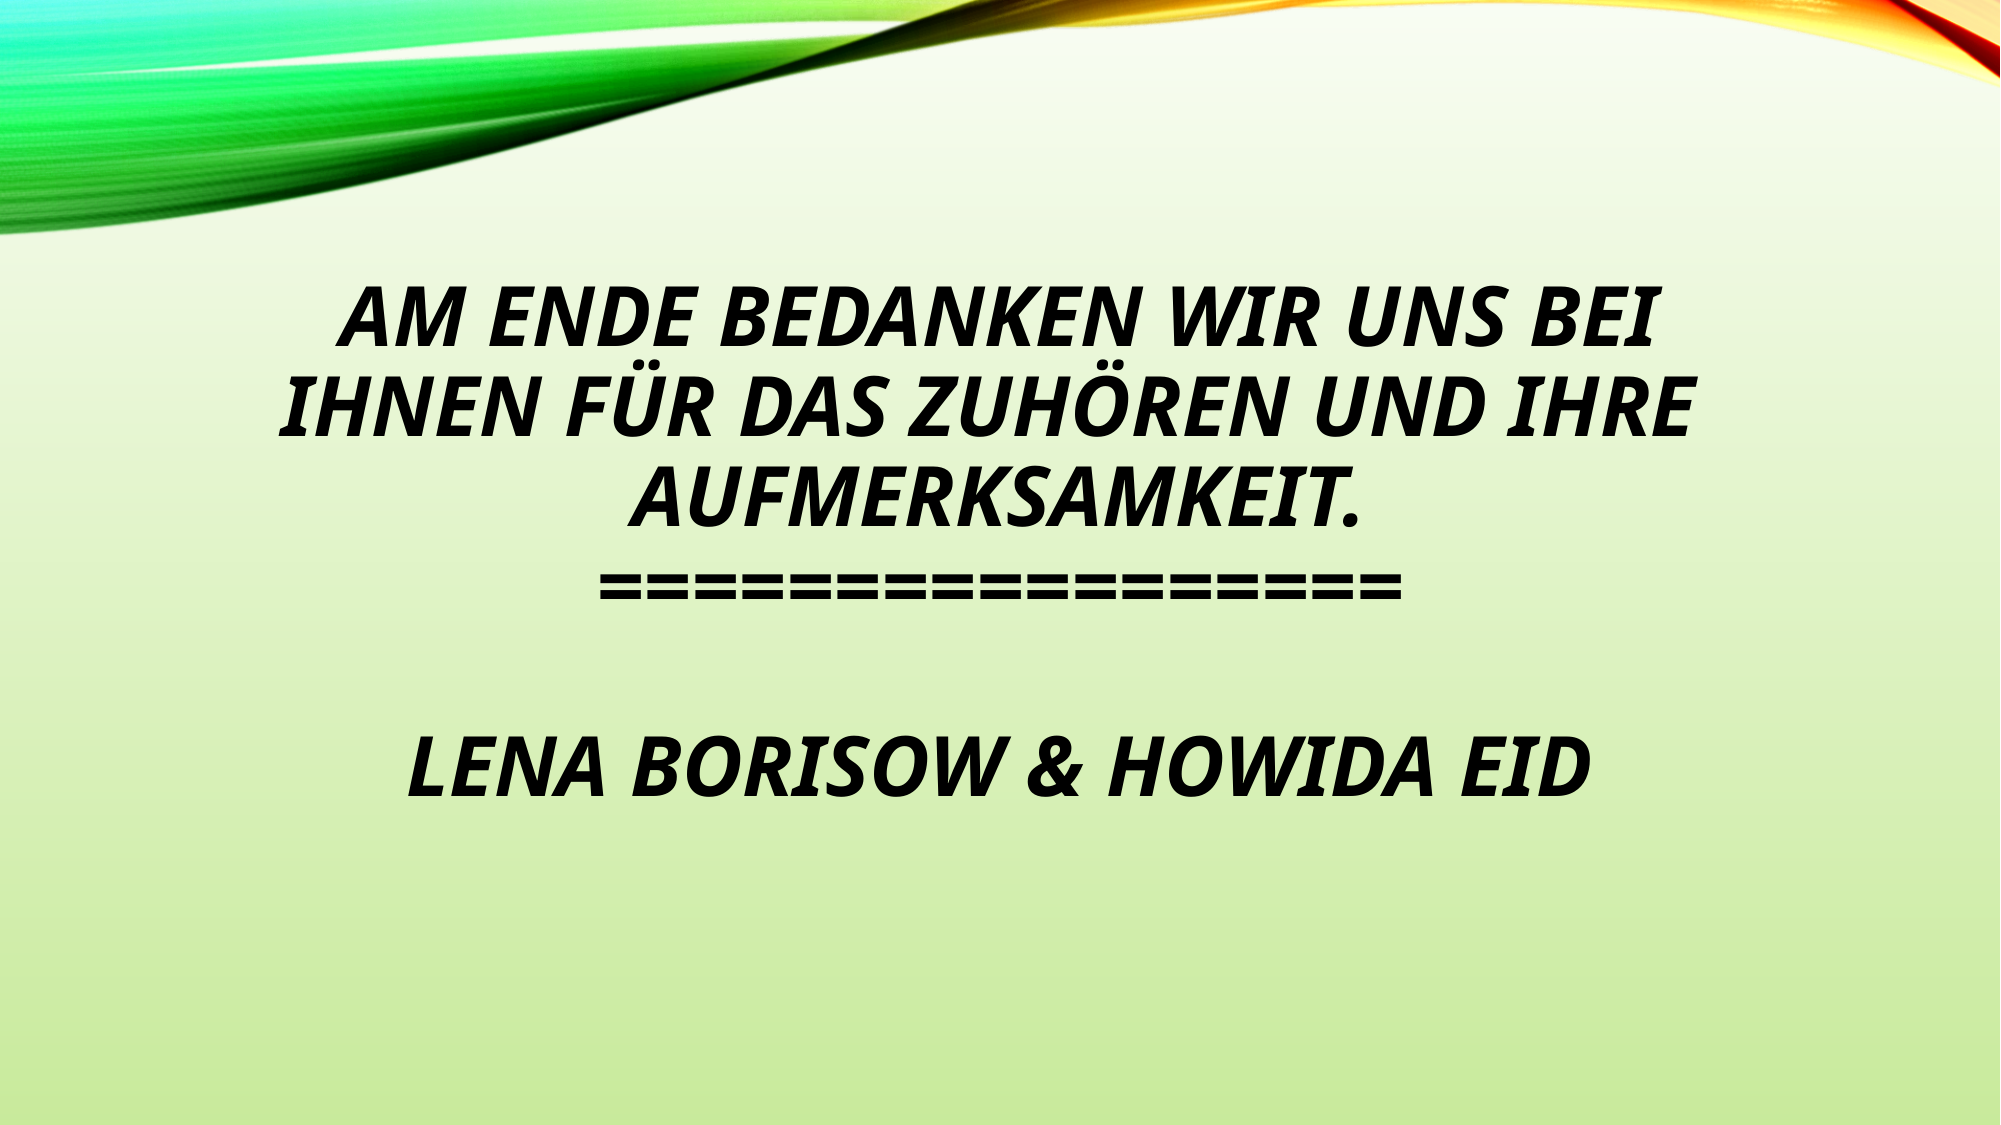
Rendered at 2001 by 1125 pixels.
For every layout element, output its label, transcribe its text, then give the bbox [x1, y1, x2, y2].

title Am ende bedanken wir uns bei ihnen für das zuhören und ihre Aufmerksamkeit. ================= Lena borisow & howida eid [223, 215, 1777, 974]
picture [0, 0, 2000, 237]
